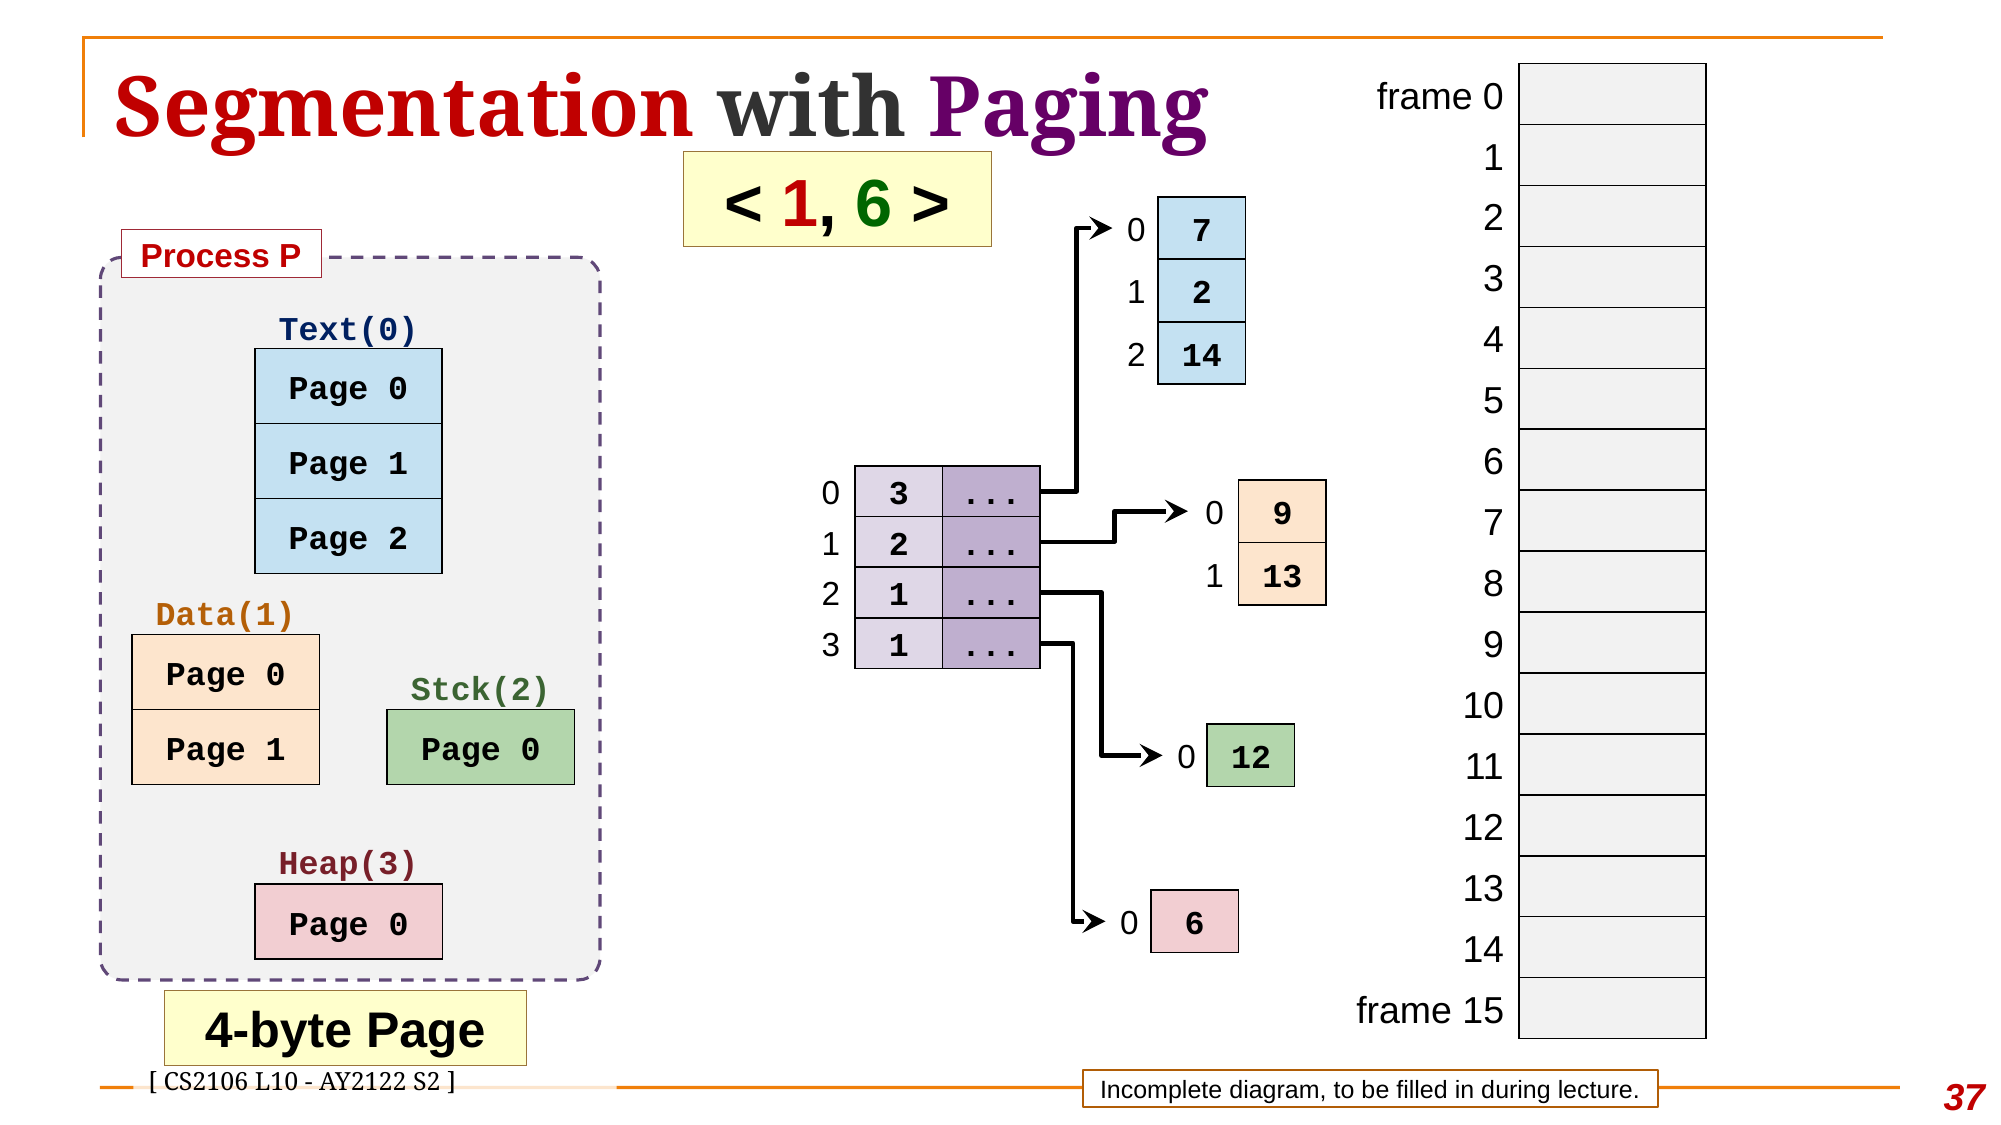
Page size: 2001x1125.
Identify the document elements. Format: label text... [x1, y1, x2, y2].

slide_number 37 [1883, 1050, 2000, 1125]
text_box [1039, 196, 1246, 479]
text_box 10 [1356, 673, 1513, 734]
text_box 11 [1356, 734, 1513, 795]
text_box 12 [1356, 795, 1513, 856]
text_box 4 [1356, 308, 1513, 369]
text_box 8 [1356, 551, 1513, 612]
text_box 9 [1356, 612, 1513, 673]
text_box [1039, 479, 1327, 606]
text_box 4-byte Page [164, 990, 527, 1066]
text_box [254, 305, 443, 574]
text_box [254, 839, 443, 960]
text_box < 1, 6 > [683, 151, 992, 247]
text_box 3 [1356, 247, 1513, 308]
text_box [131, 589, 320, 785]
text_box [1039, 592, 1295, 787]
text_box 14 [1356, 917, 1513, 978]
text_box Incomplete diagram, to be filled in during lecture. [1081, 1068, 1660, 1109]
text_box 6 [1356, 430, 1513, 491]
text_box 2 [1356, 186, 1513, 247]
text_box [779, 465, 1034, 669]
footer [ CS2106 L10 - AY2122 S2 ] [133, 1069, 617, 1108]
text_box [1039, 643, 1239, 953]
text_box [1518, 63, 1707, 1039]
text_box 7 [1356, 491, 1513, 551]
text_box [386, 665, 575, 785]
text_box Process P [121, 229, 322, 278]
text_box 13 [1356, 856, 1513, 917]
text_box [98, 255, 603, 983]
text_box frame 15 [1331, 977, 1513, 1039]
text_box frame 0 [1356, 63, 1517, 125]
text_box 1 [1356, 125, 1513, 186]
title Segmentation with Paging [99, 45, 1900, 163]
text_box 5 [1356, 369, 1513, 430]
